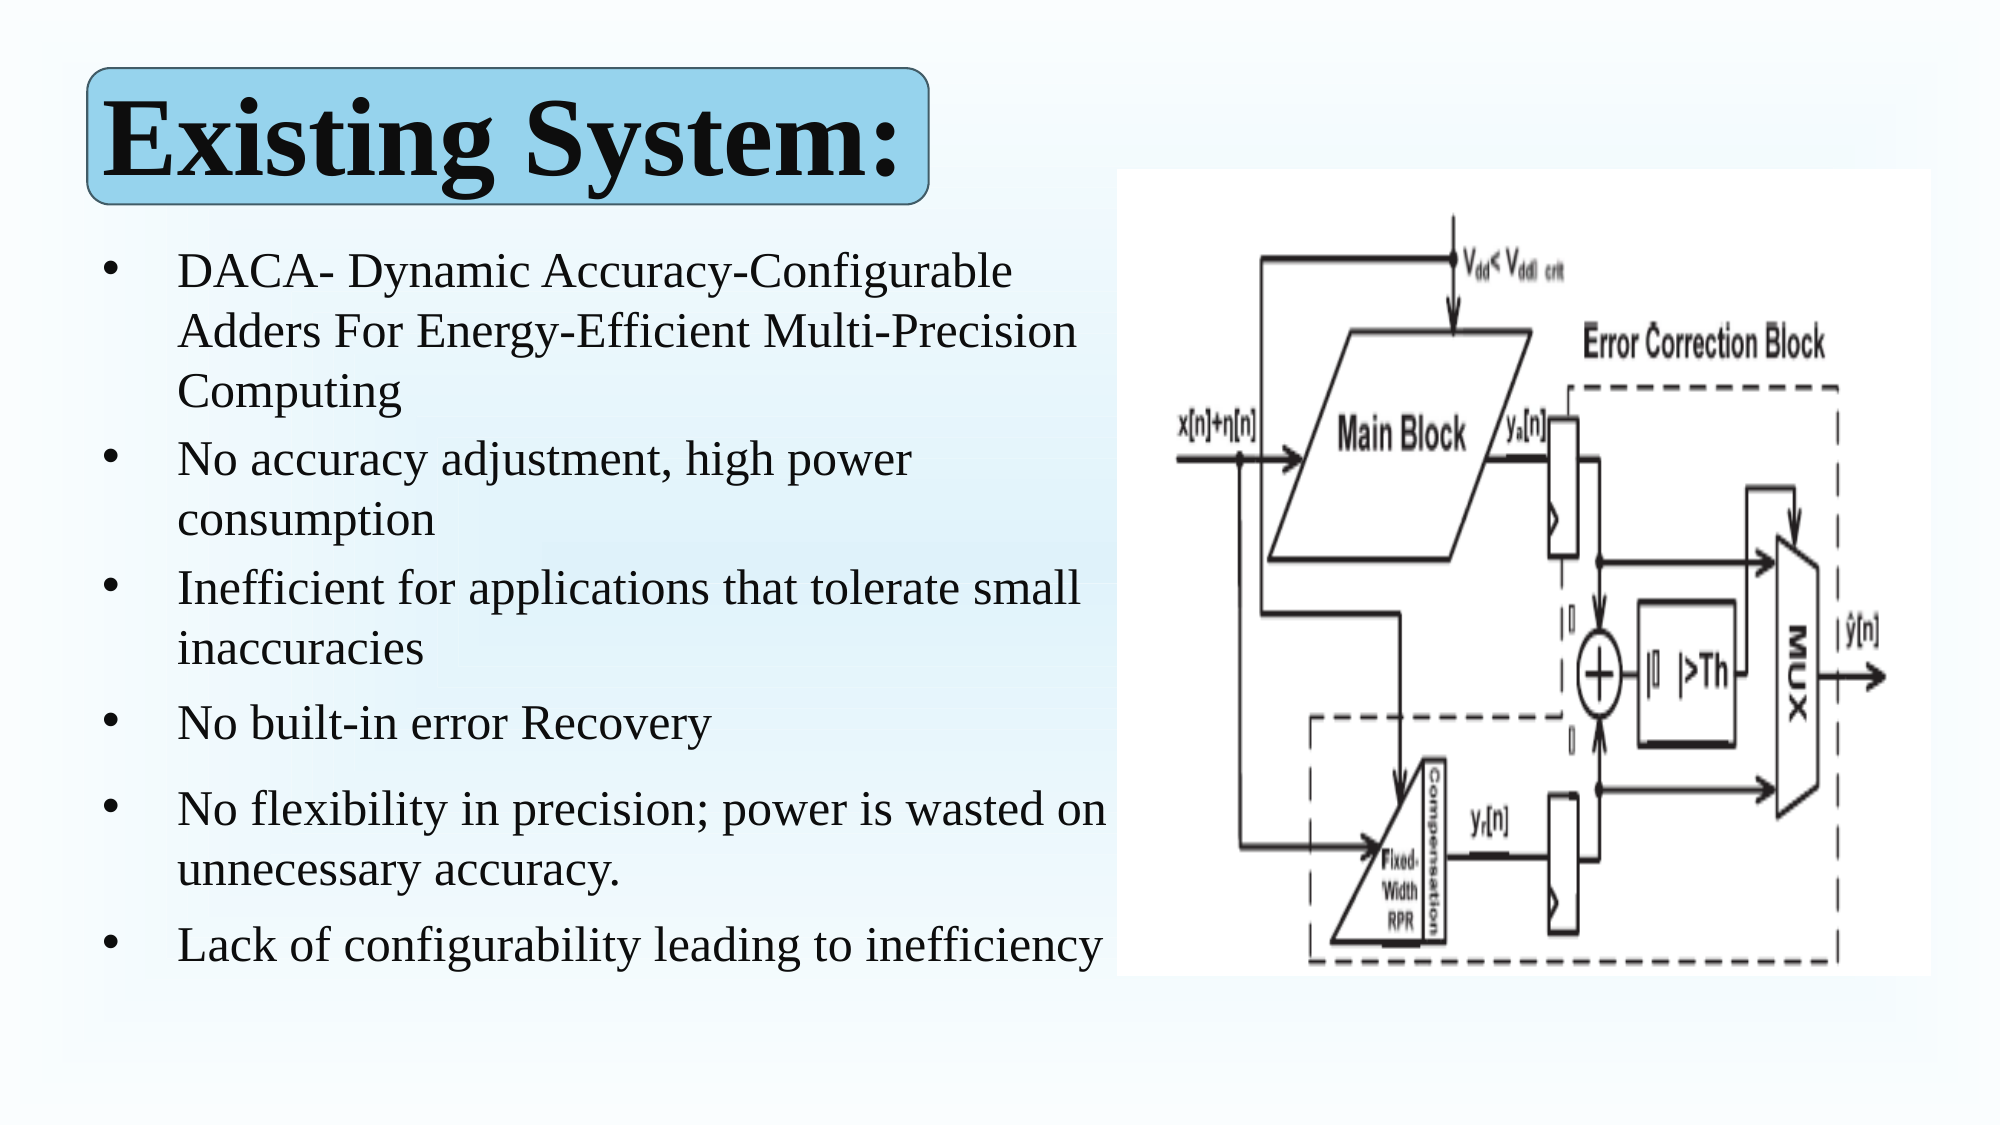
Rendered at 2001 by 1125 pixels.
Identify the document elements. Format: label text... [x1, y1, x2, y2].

text_box No built-in error Recovery [87, 681, 1117, 757]
text_box DACA- Dynamic Accuracy-Configurable Adders For Energy-Efficient Multi-Precision Computing [87, 229, 1117, 425]
text_box Existing System: [87, 55, 929, 206]
text_box Lack of configurability leading to inefficiency [87, 904, 1139, 979]
picture [1117, 169, 1931, 976]
text_box No flexibility in precision; power is wasted on unnecessary accuracy. [87, 767, 1117, 903]
text_box No accuracy adjustment, high power consumption [87, 425, 1117, 546]
text_box Inefficient for applications that tolerate small inaccuracies [87, 546, 1117, 681]
